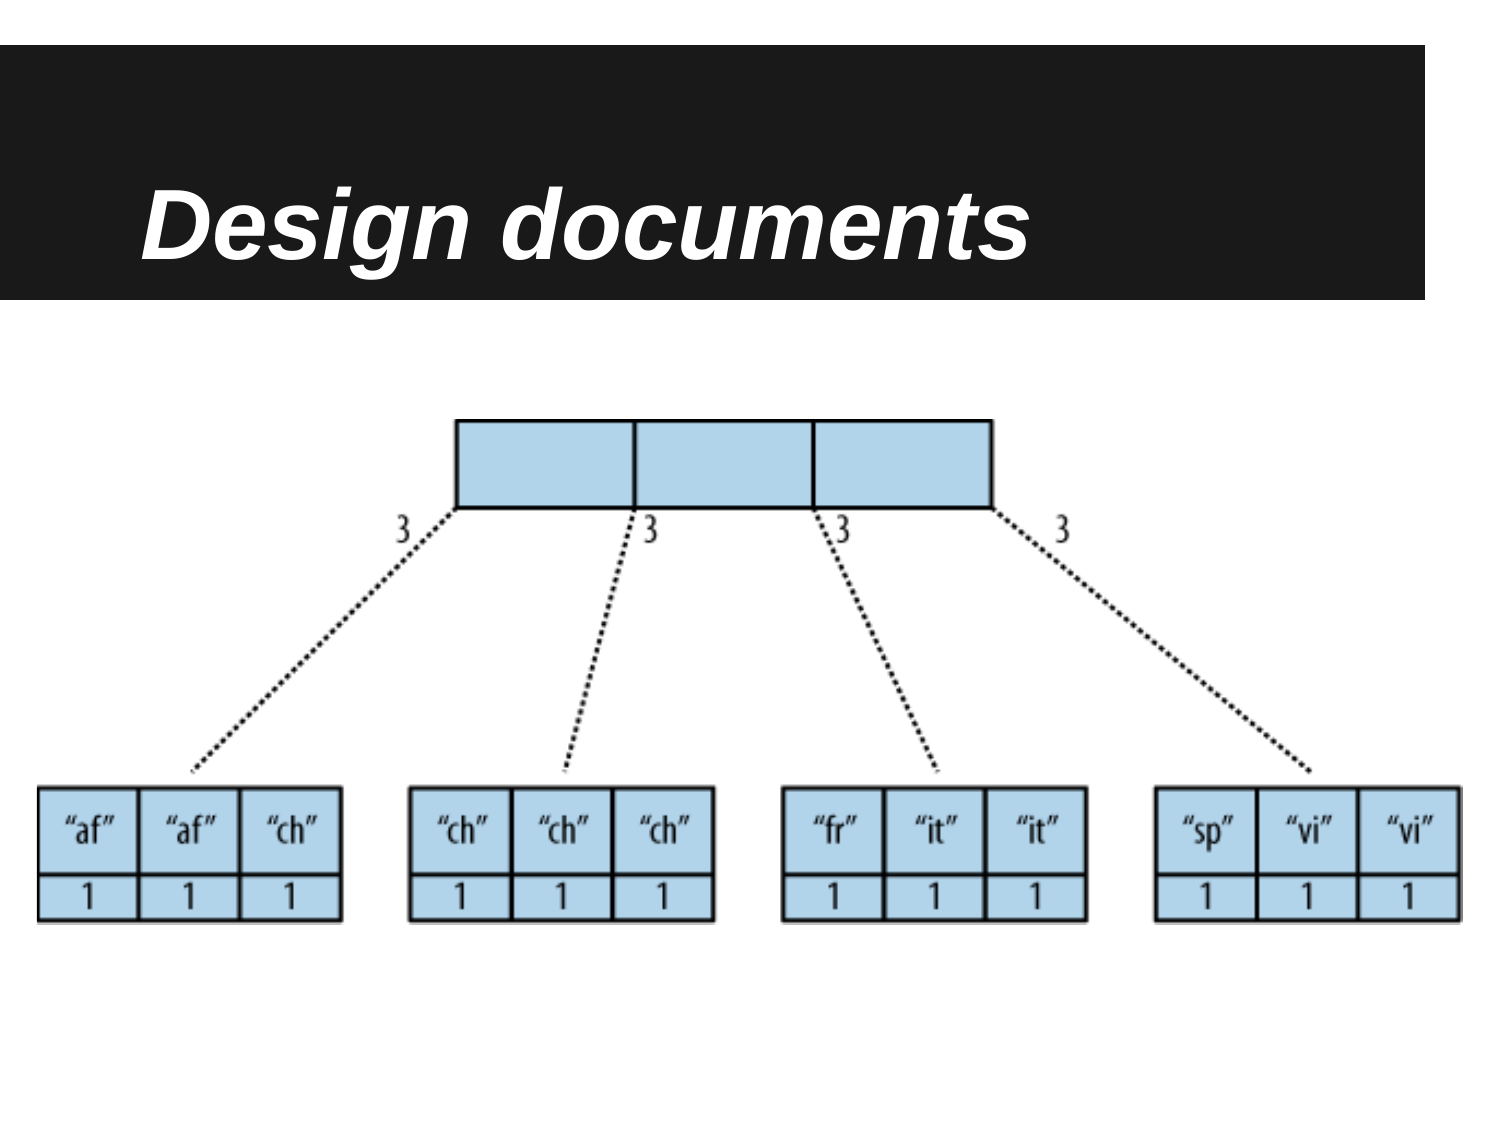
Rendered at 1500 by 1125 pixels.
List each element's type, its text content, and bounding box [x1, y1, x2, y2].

text_box [36, 419, 1463, 925]
title Design documents [75, 45, 1425, 295]
